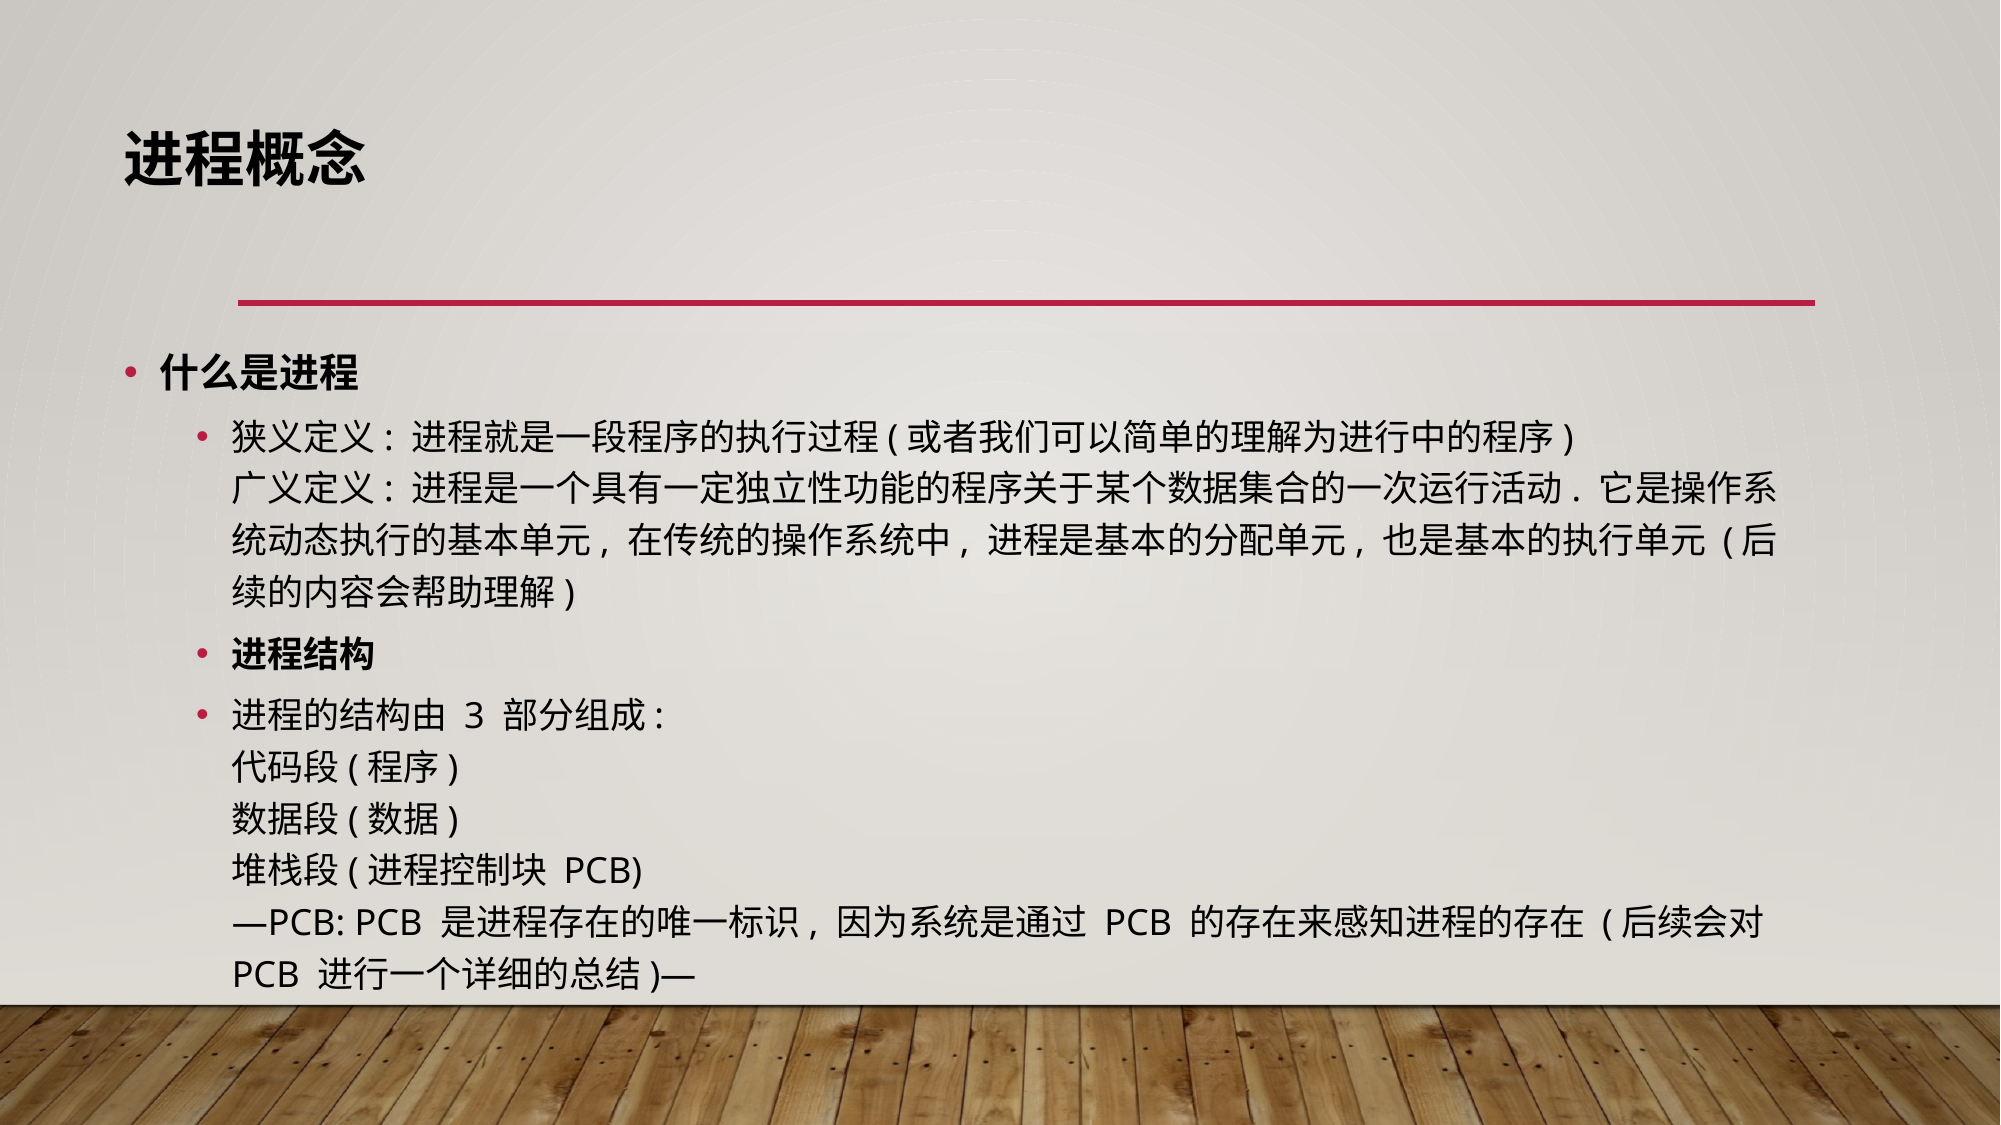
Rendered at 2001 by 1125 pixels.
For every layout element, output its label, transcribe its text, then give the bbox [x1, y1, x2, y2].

list 什么是进程 狭义定义: 进程就是一段程序的执行过程(或者我们可以简单的理解为进行中的程序) 广义定义: 进程是一个具有一定独立性功能的程序关于某个数据集合的一次运行活动. 它是操作系统动态执行的基本单元, 在传统的操作系统中, 进程是基本的分配单元, 也是基本的执行单元 (后续的内容会帮助理解) 进程结构 进程的结构由 3 部分组成: 代码段(程序) 数据段(数据) 堆栈段(进程控制块 PCB) —PCB: PCB 是进程存在的唯一标识, 因为系统是通过 PCB 的存在来感知进程的存在 (后续会对 PCB 进行一个详细的总结)— [108, 330, 1814, 1004]
title 进程概念 [108, 121, 415, 203]
picture [0, 1005, 2000, 1125]
